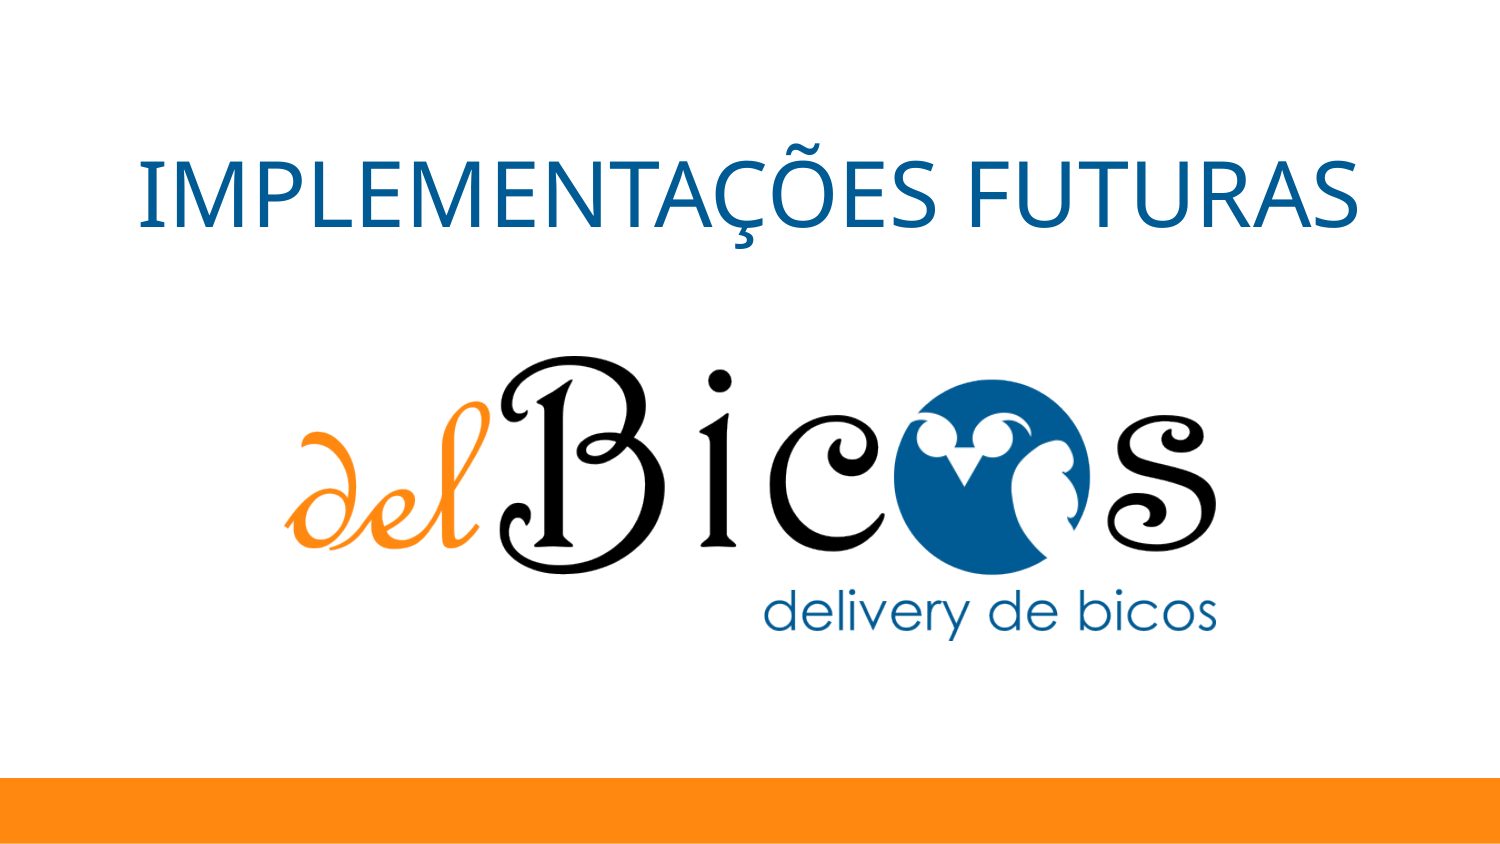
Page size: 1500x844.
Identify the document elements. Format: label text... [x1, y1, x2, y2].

text_box [0, 778, 1500, 844]
text_box IMPLEMENTAÇÕES FUTURAS [25, 84, 1475, 299]
picture [284, 356, 1216, 641]
